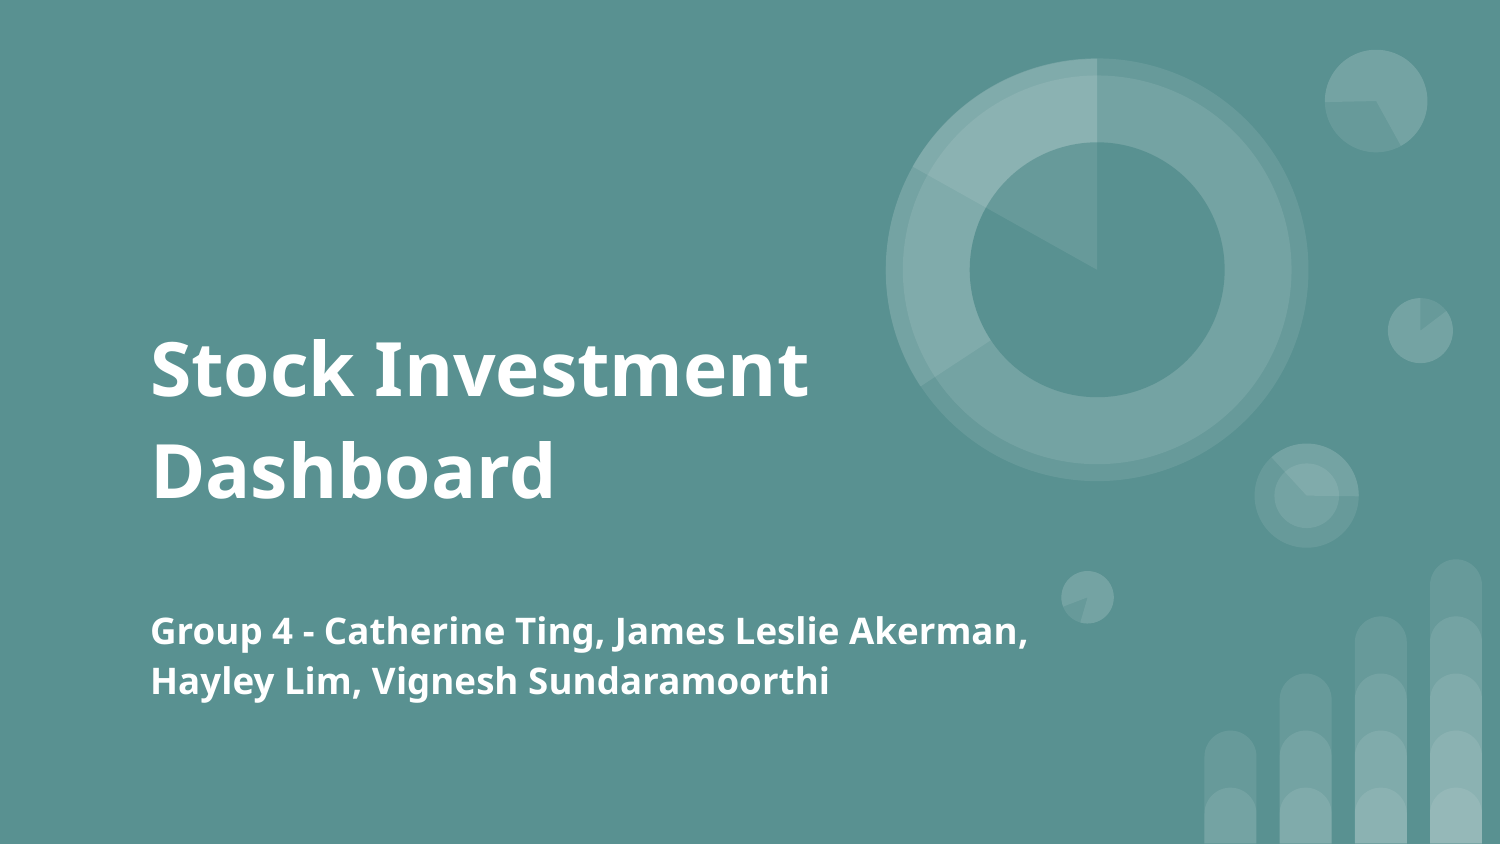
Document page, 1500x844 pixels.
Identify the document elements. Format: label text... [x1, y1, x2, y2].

title Stock Investment Dashboard [135, 264, 834, 572]
subtitle Group 4 - Catherine Ting, James Leslie Akerman, Hayley Lim, Vignesh Sundaramoorthi [135, 589, 1056, 736]
